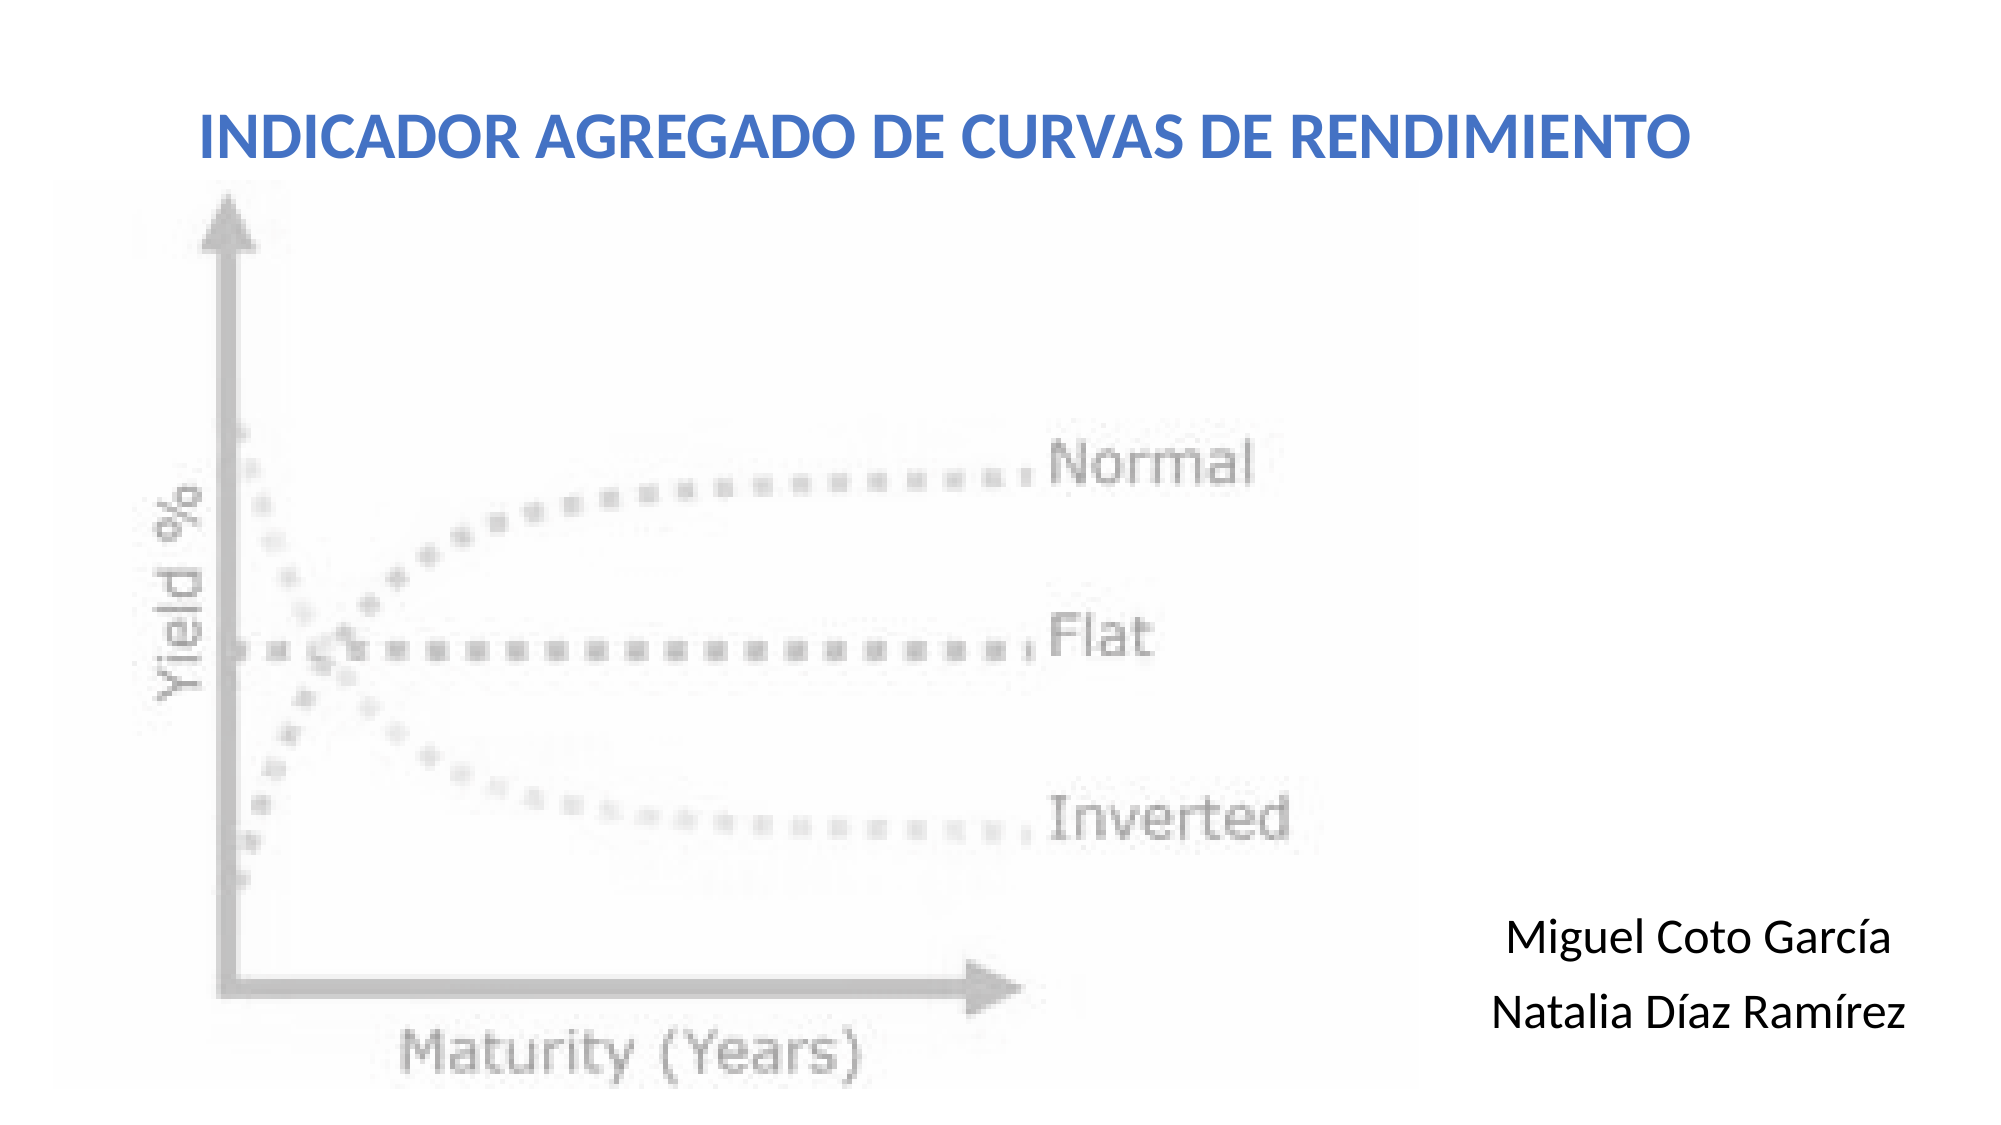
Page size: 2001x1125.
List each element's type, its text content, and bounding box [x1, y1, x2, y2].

title INDICADOR AGREGADO DE CURVAS DE RENDIMIENTO [26, 75, 1865, 181]
picture [53, 180, 1419, 1089]
subtitle Miguel Coto García Natalia Díaz Ramírez [1419, 902, 1979, 1089]
